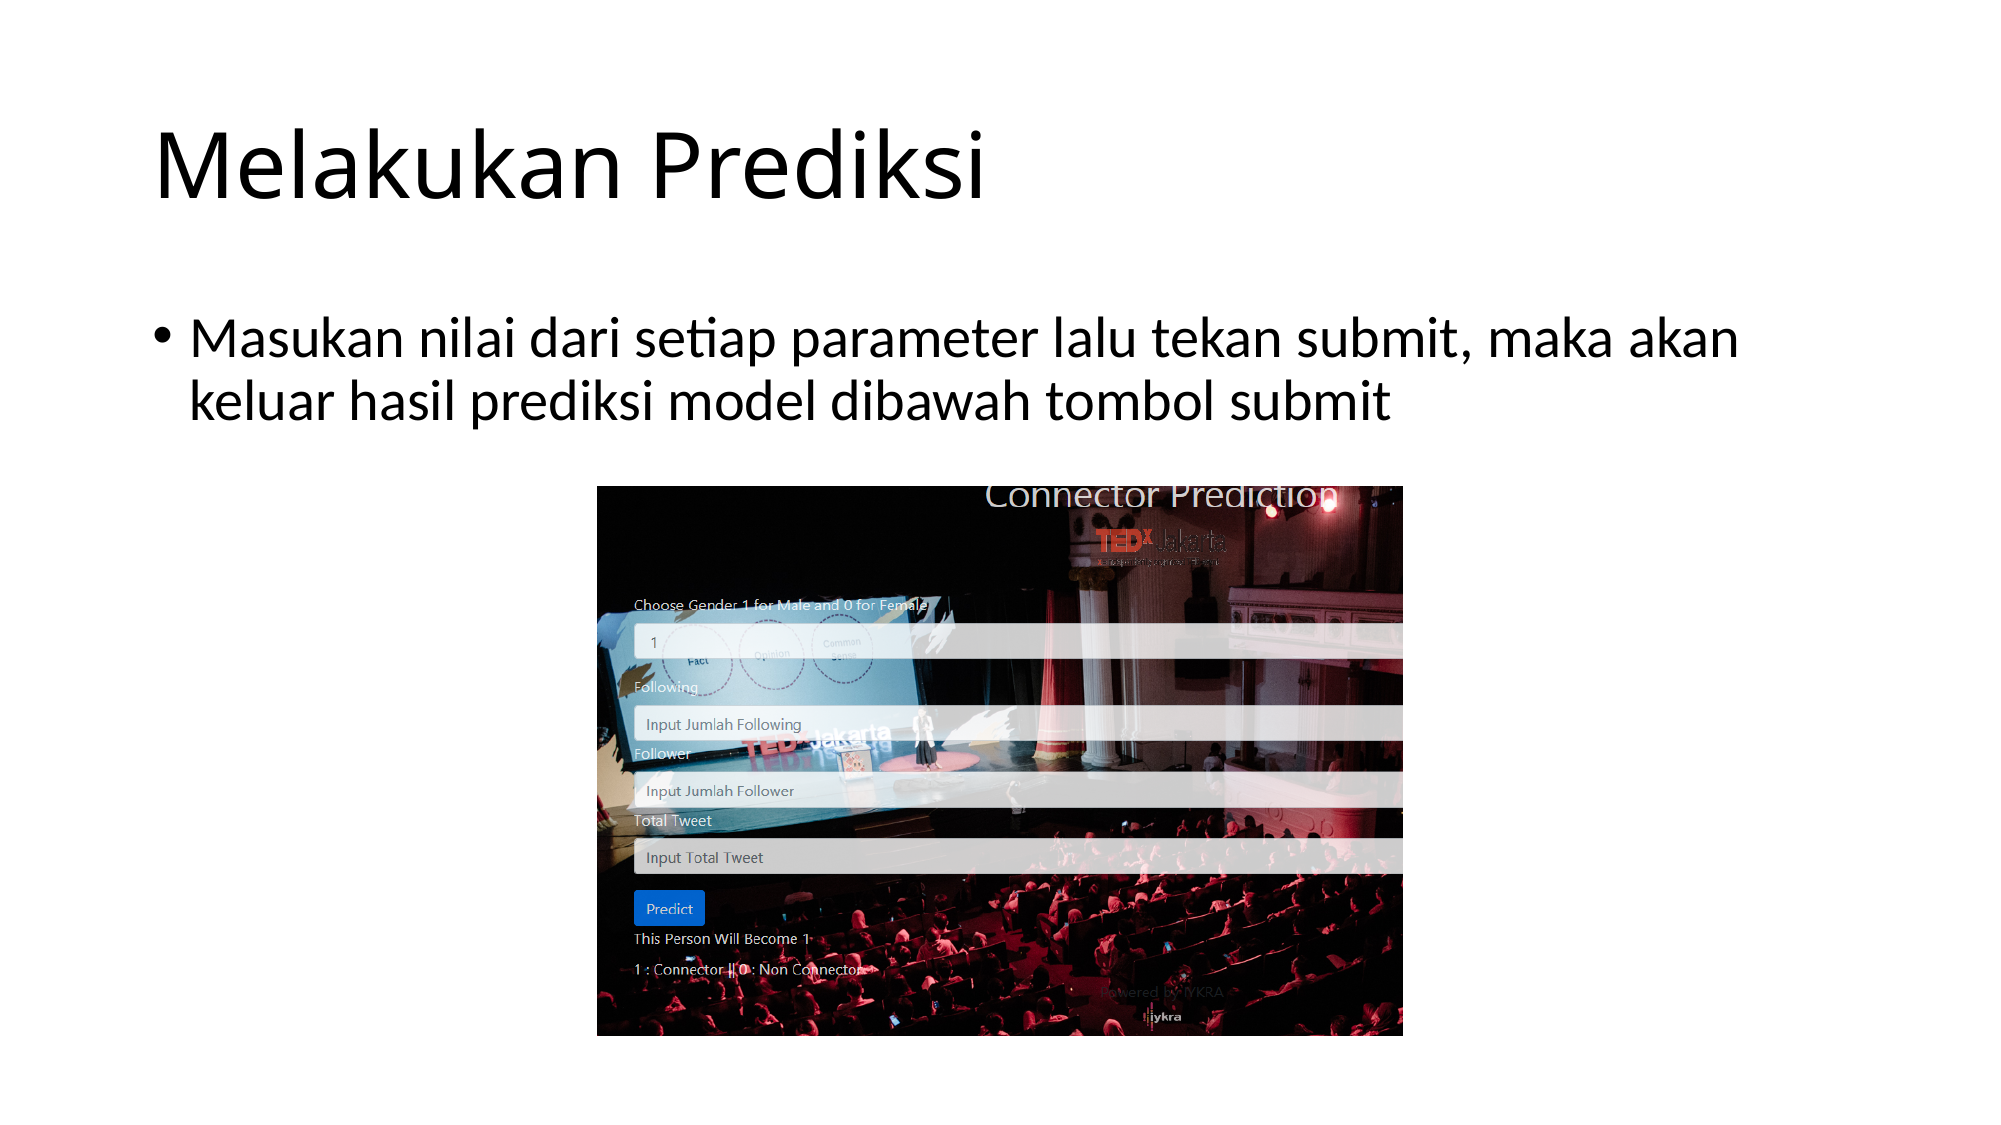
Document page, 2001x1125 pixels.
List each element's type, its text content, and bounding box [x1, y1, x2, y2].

list Masukan nilai dari setiap parameter lalu tekan submit, maka akan keluar hasil prediksi model dibawah tombol submit [137, 299, 1863, 1014]
title Melakukan Prediksi [137, 59, 1863, 278]
picture [597, 486, 1403, 1036]
